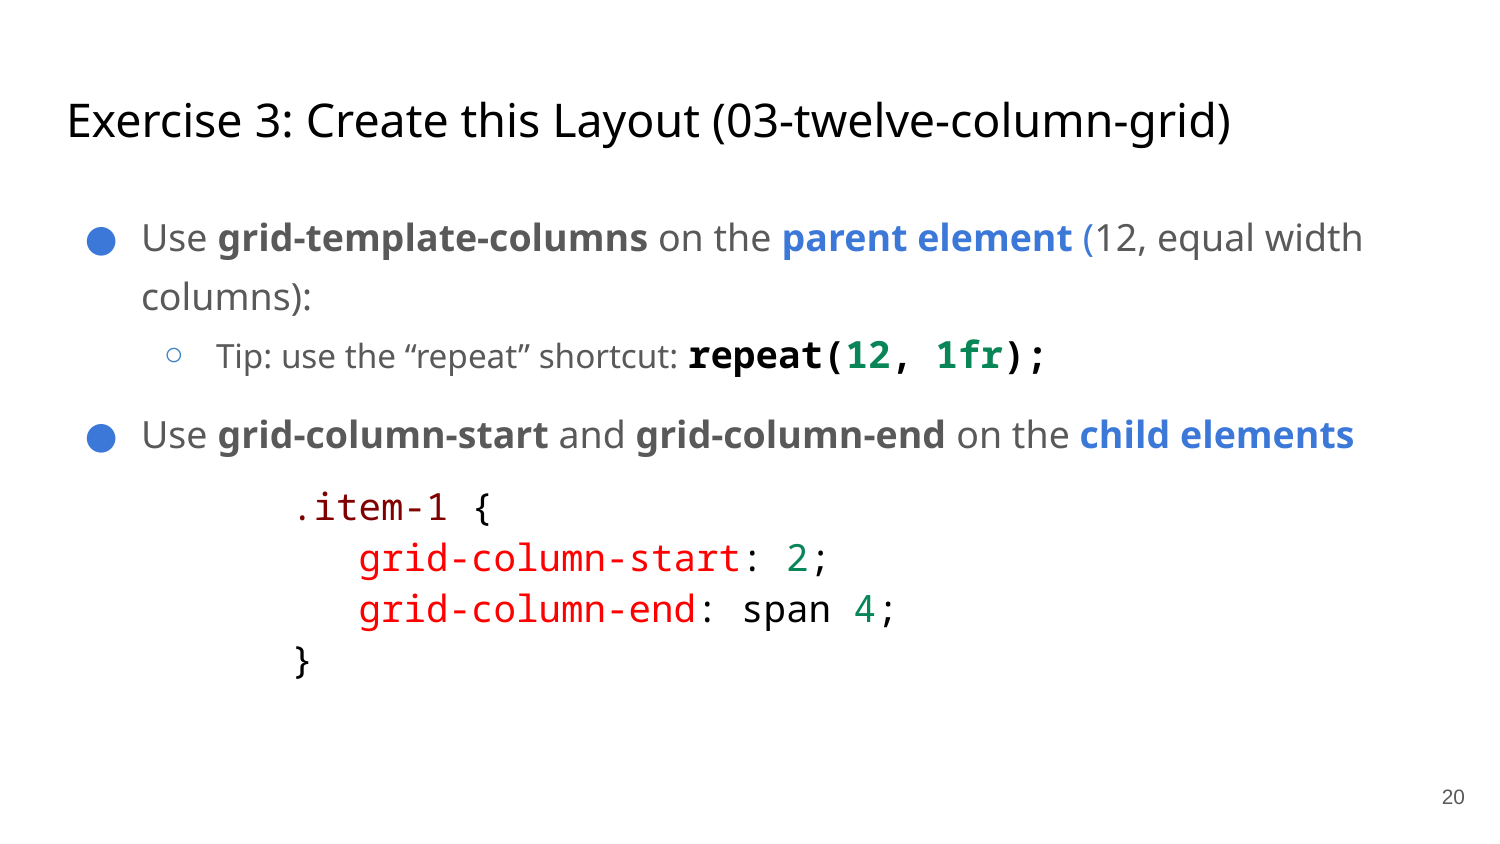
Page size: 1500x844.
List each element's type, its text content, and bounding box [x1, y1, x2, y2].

title Exercise 3: Create this Layout (03-twelve-column-grid) [51, 72, 1449, 167]
list Use grid-template-columns on the parent element (12, equal width columns): Tip: use the “repeat” shortcut: repeat(12, 1fr); Use grid-column-start and grid-column-end on the child elements .item-1 { grid-column-start: 2; grid-column-end: span 4; } [51, 189, 1449, 786]
slide_number ‹#› [1389, 764, 1480, 830]
